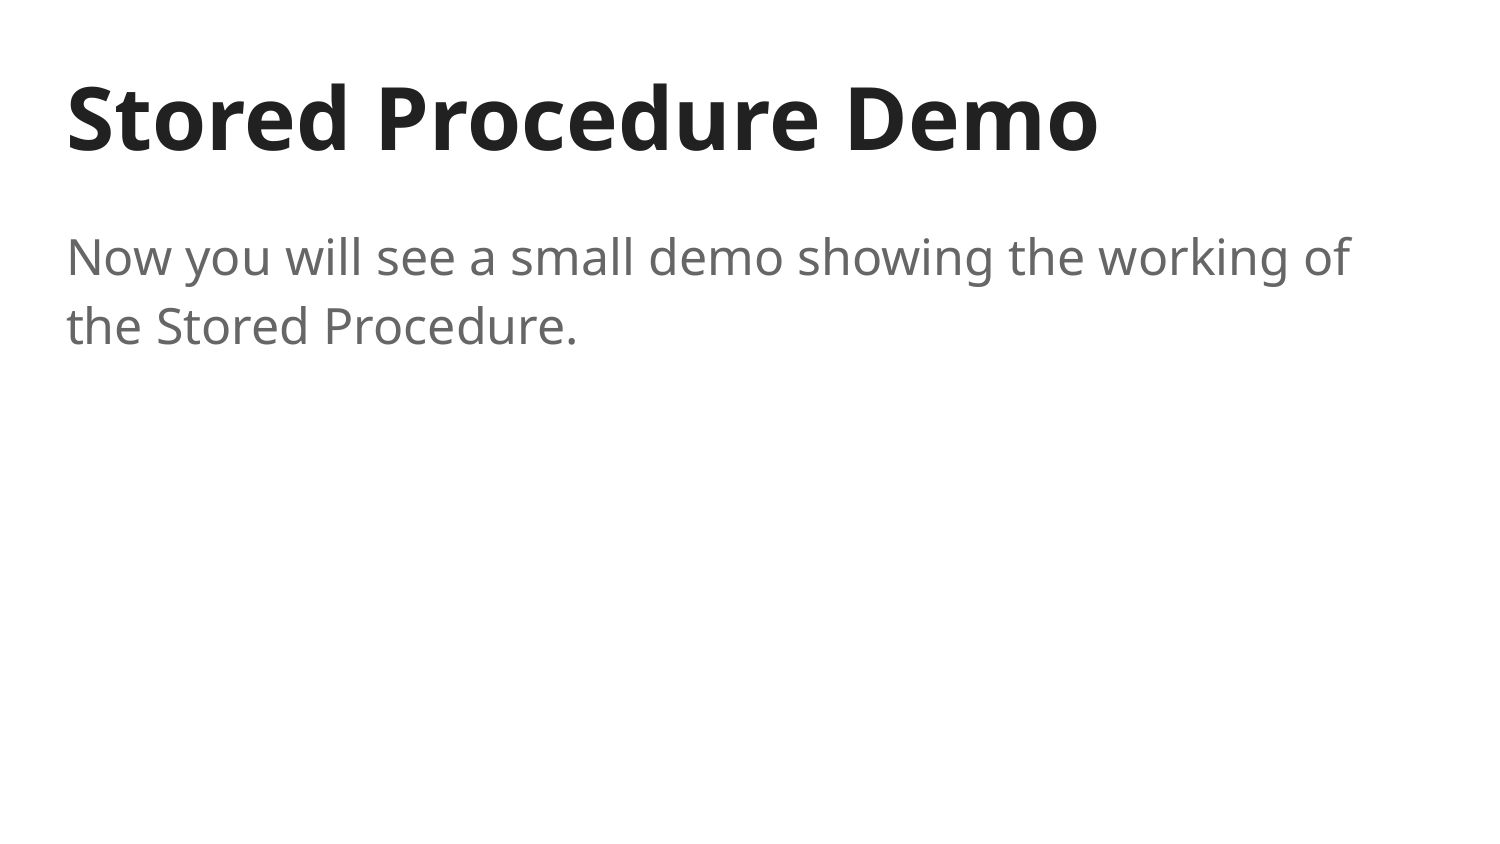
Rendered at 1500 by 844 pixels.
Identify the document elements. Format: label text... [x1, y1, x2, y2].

list Now you will see a small demo showing the working of the Stored Procedure. [51, 201, 1449, 750]
title Stored Procedure Demo [51, 48, 1449, 180]
